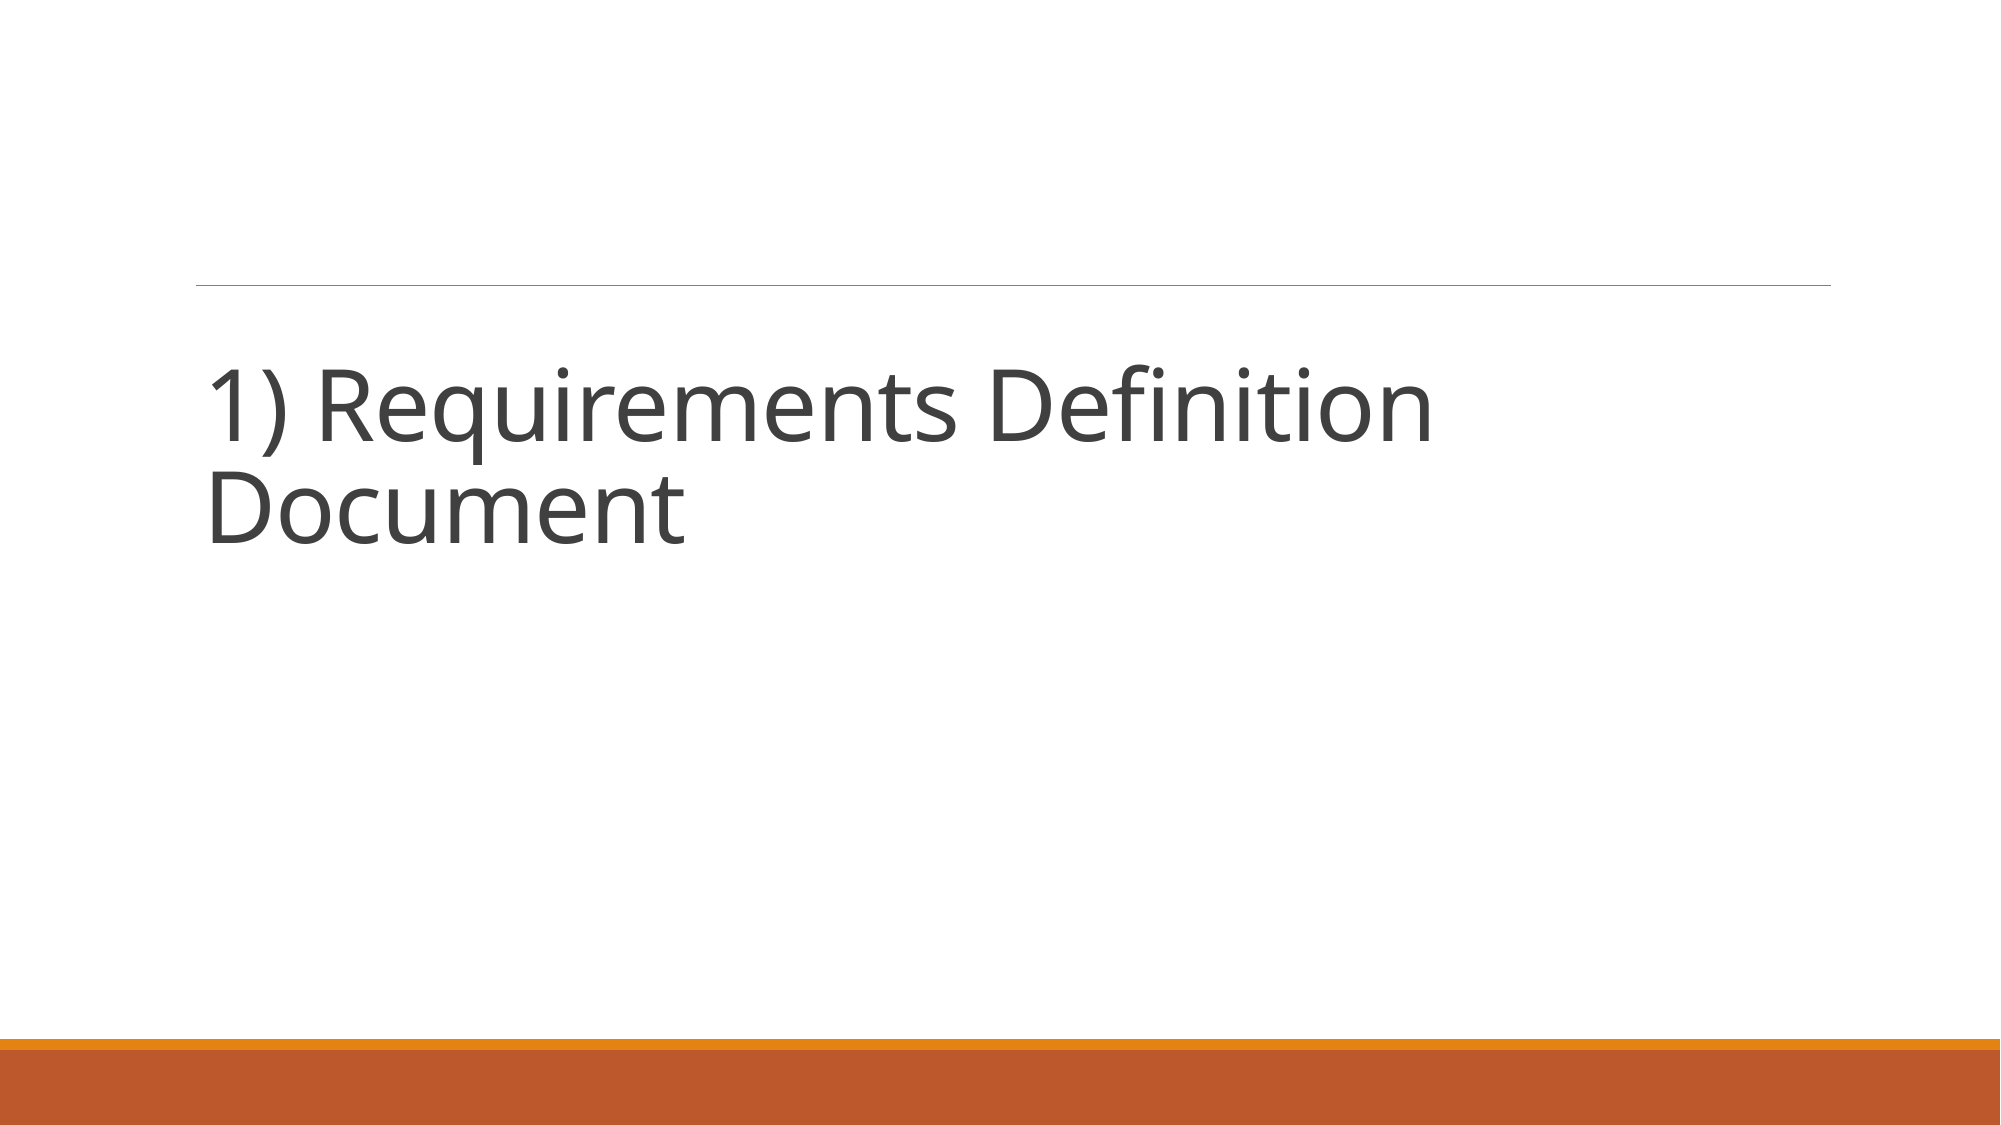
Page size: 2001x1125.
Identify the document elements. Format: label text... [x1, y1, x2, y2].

title 1) Requirements Definition Document [188, 333, 1839, 572]
